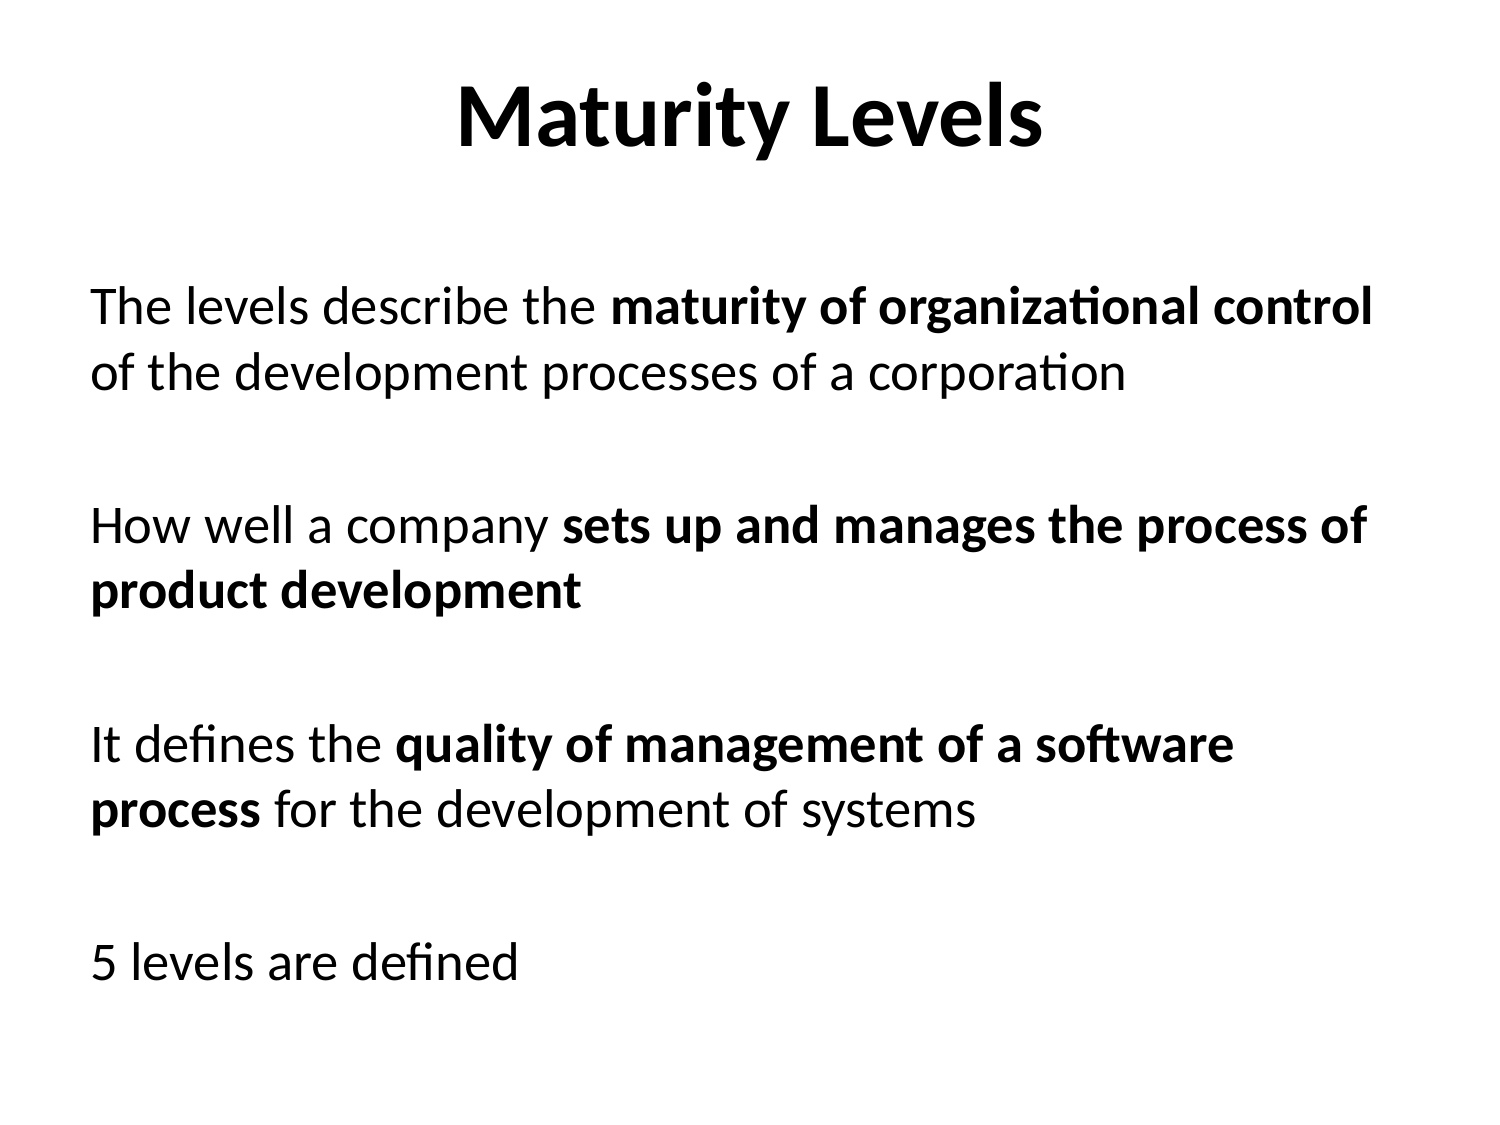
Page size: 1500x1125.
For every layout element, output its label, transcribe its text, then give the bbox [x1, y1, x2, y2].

list The levels describe the maturity of organizational control of the development processes of a corporation How well a company sets up and manages the process of product development It defines the quality of management of a software process for the development of systems 5 levels are defined [75, 262, 1425, 1005]
title Maturity Levels [75, 45, 1425, 175]
